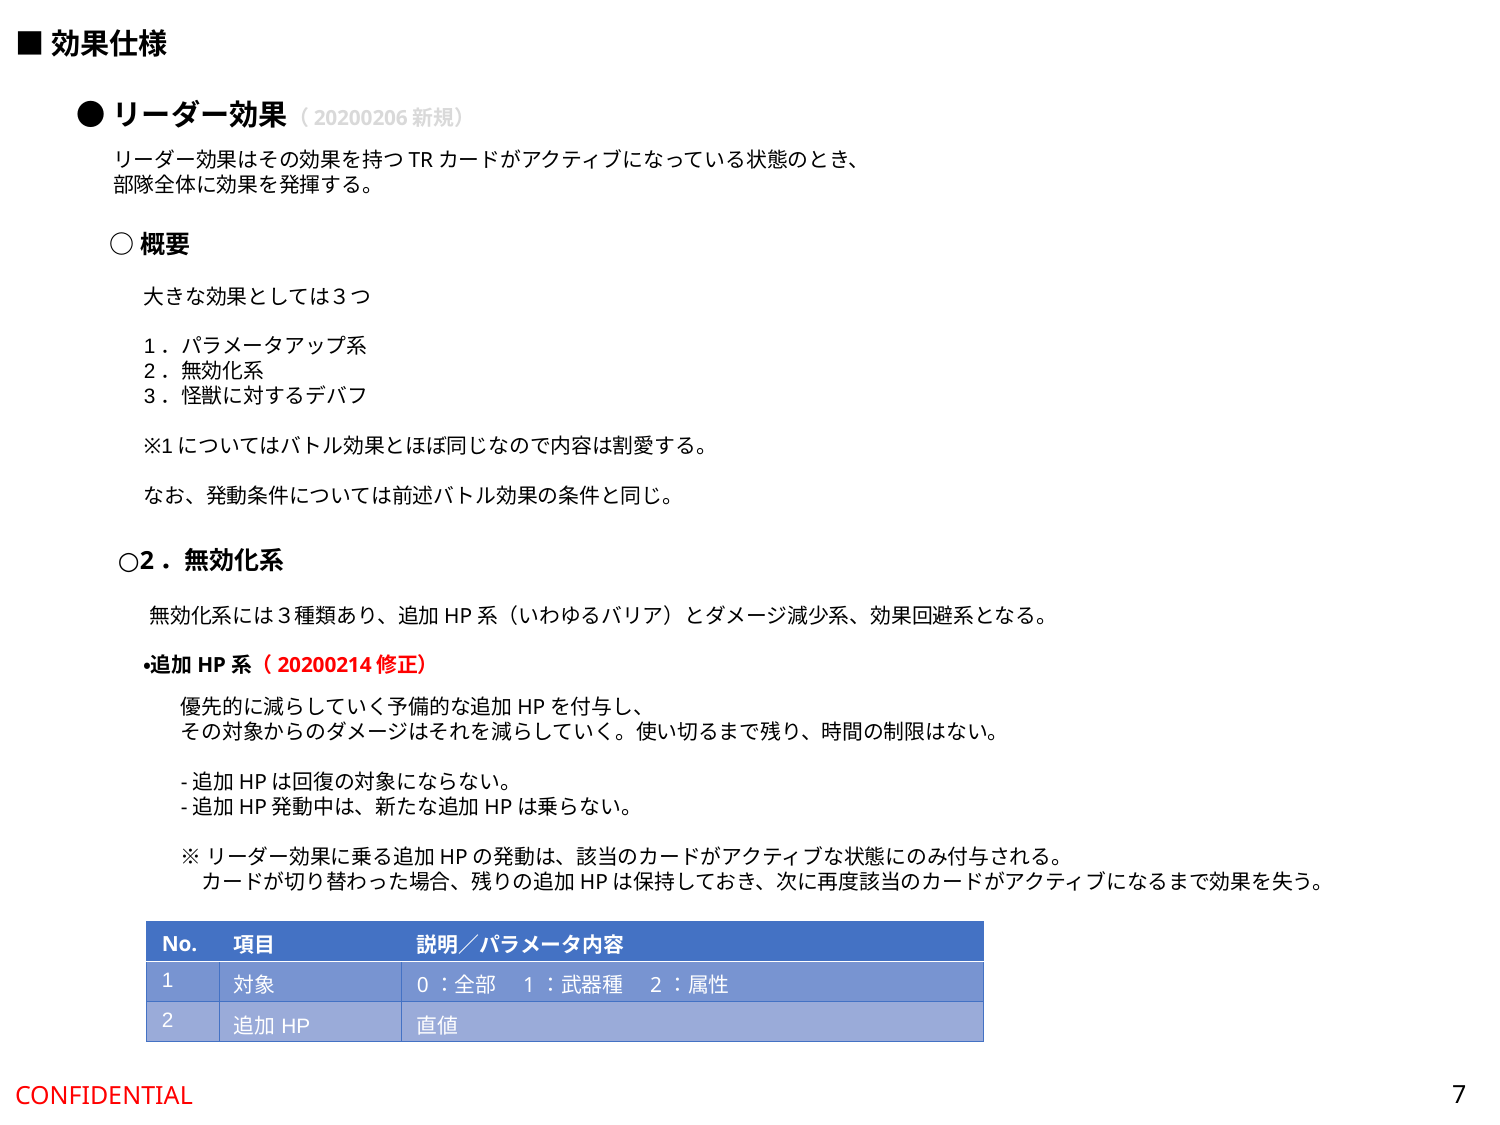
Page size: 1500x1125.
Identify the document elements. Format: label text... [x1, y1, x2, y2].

table_header No. [147, 922, 219, 961]
text_box ・追加HP系（20200214修正） [128, 643, 454, 684]
text_box リーダー効果はその効果を持つTRカードがアクティブになっている状態のとき、 部隊全体に効果を発揮する。 [98, 138, 884, 204]
table_cell 追加HP [220, 1002, 401, 1041]
text_box ●リーダー効果（20200206新規） [61, 88, 490, 139]
table_cell 2 [147, 1002, 219, 1041]
text_box ○2．無効化系 [103, 537, 300, 582]
table_header 説明／パラメータ内容 [402, 922, 983, 961]
text_box 無効化系には３種類あり、追加HP系（いわゆるバリア）とダメージ減少系、効果回避系となる。 [134, 595, 1072, 635]
text_box 大きな効果としては３つ 1．パラメータアップ系 2．無効化系 3．怪獣に対するデバフ ※1についてはバトル効果とほぼ同じなので内容は割愛する。 なお、発動条件については前述バトル効果の条件と同じ。 [129, 275, 732, 516]
table_cell 1 [147, 962, 219, 1001]
table_cell 対象 [220, 962, 401, 1001]
table_cell 直値 [402, 1002, 983, 1041]
table_cell 0：全部 1：武器種 2：属性 [402, 962, 983, 1001]
text_box ■効果仕様 [0, 17, 183, 68]
text_box 優先的に減らしていく予備的な追加HPを付与し、 その対象からのダメージはそれを減らしていく。使い切るまで残り、時間の制限はない。 -追加HPは回復の対象にならない。 -追加HP発動中は、新たな追加HPは乗らない。 ※リーダー効果に乗る追加HPの発動は、該当のカードがアクティブな状態にのみ付与される。 カードが切り替わった場合、残りの追加HPは保持しておき、次に再度該当のカードがアクティブになるまで効果を失う。 [166, 686, 1349, 901]
slide_number 7 [1143, 1065, 1482, 1125]
footer CONFIDENTIAL [0, 1065, 507, 1125]
text_box ○概要 [94, 220, 206, 266]
table_header 項目 [220, 922, 401, 961]
